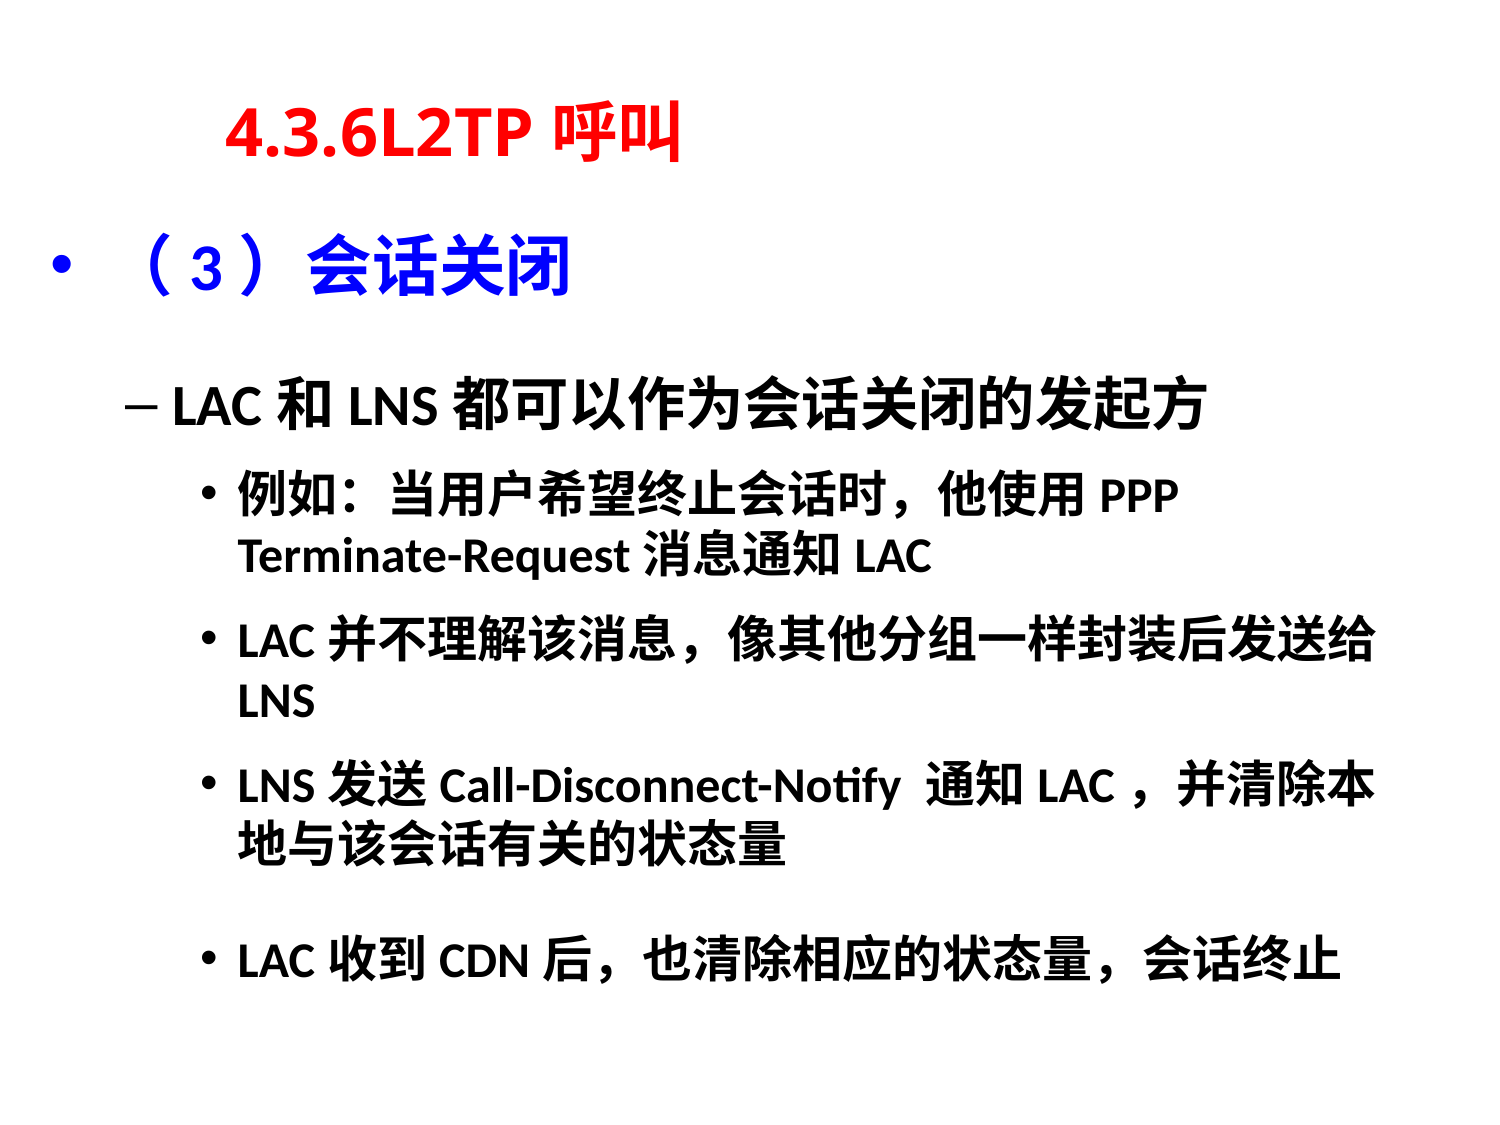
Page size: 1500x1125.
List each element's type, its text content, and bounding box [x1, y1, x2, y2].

list （3）会话关闭 LAC和LNS都可以作为会话关闭的发起方 例如：当用户希望终止会话时，他使用PPP Terminate-Request消息通知LAC LAC并不理解该消息，像其他分组一样封装后发送给LNS LNS发送Call-Disconnect-Notify 通知LAC，并清除本地与该会话有关的状态量 LAC收到CDN后，也清除相应的状态量，会话终止 [35, 175, 1425, 1005]
text_box 4.3.6L2TP呼叫 [210, 81, 844, 177]
